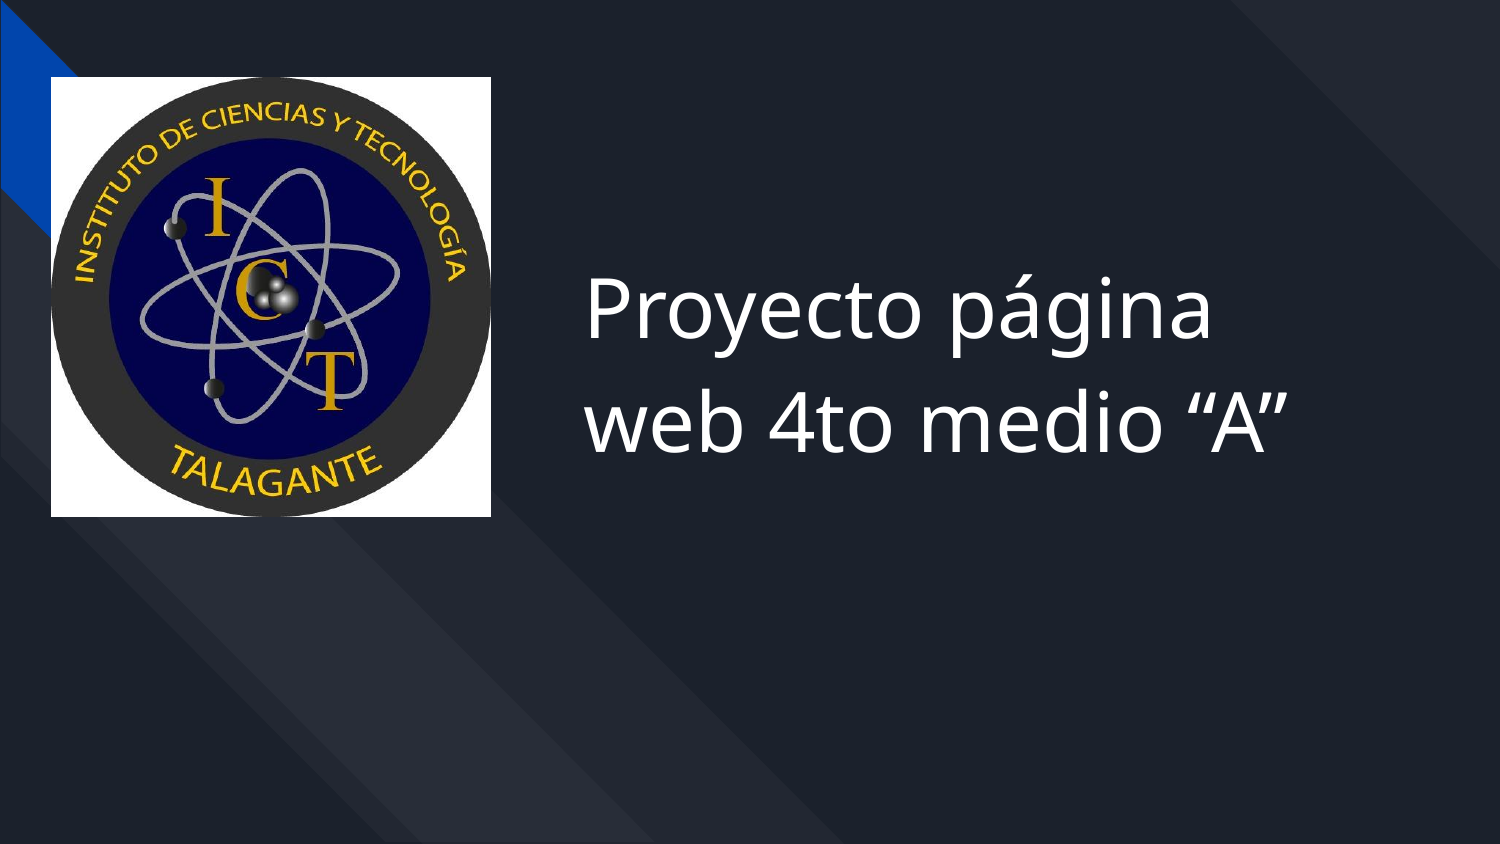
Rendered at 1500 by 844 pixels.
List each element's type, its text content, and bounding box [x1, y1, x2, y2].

picture [51, 76, 492, 517]
title Proyecto página web 4to medio “A” [568, 234, 1392, 494]
